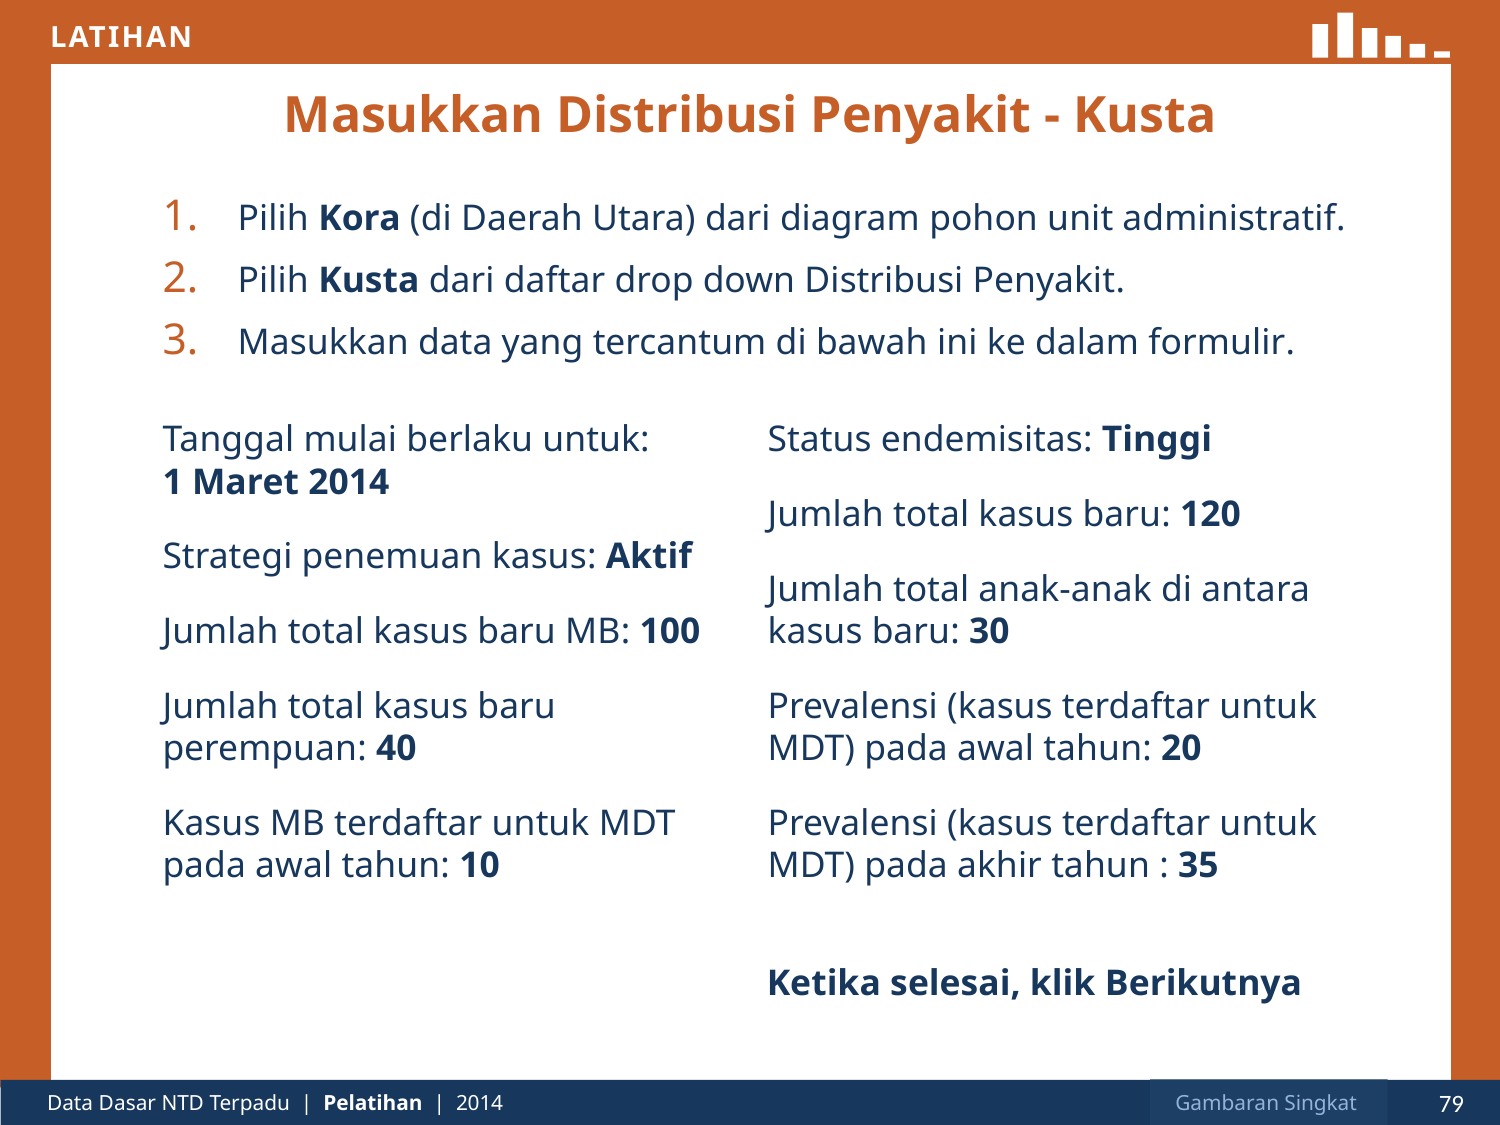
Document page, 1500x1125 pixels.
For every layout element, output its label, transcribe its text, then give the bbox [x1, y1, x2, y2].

text_box Ketika selesai, klik Berikutnya [752, 952, 1500, 1080]
title Masukkan Distribusi Penyakit - Kusta [50, 75, 1450, 193]
list Pilih Kora (di Daerah Utara) dari diagram pohon unit administratif. Pilih Kusta dari daftar drop down Distribusi Penyakit. Masukkan data yang tercantum di bawah ini ke dalam formulir. [147, 193, 1447, 409]
text_box Tanggal mulai berlaku untuk: 1 Maret 2014 Strategi penemuan kasus: Aktif Jumlah total kasus baru MB: 100 Jumlah total kasus baru perempuan: 40 Kasus MB terdaftar untuk MDT pada awal tahun: 10 Status endemisitas: Tinggi Jumlah total kasus baru: 120 Jumlah total anak-anak di antara kasus baru: 30 Prevalensi (kasus terdaftar untuk MDT) pada awal tahun: 20 Prevalensi (kasus terdaftar untuk MDT) pada akhir tahun : 35 [147, 408, 1388, 953]
